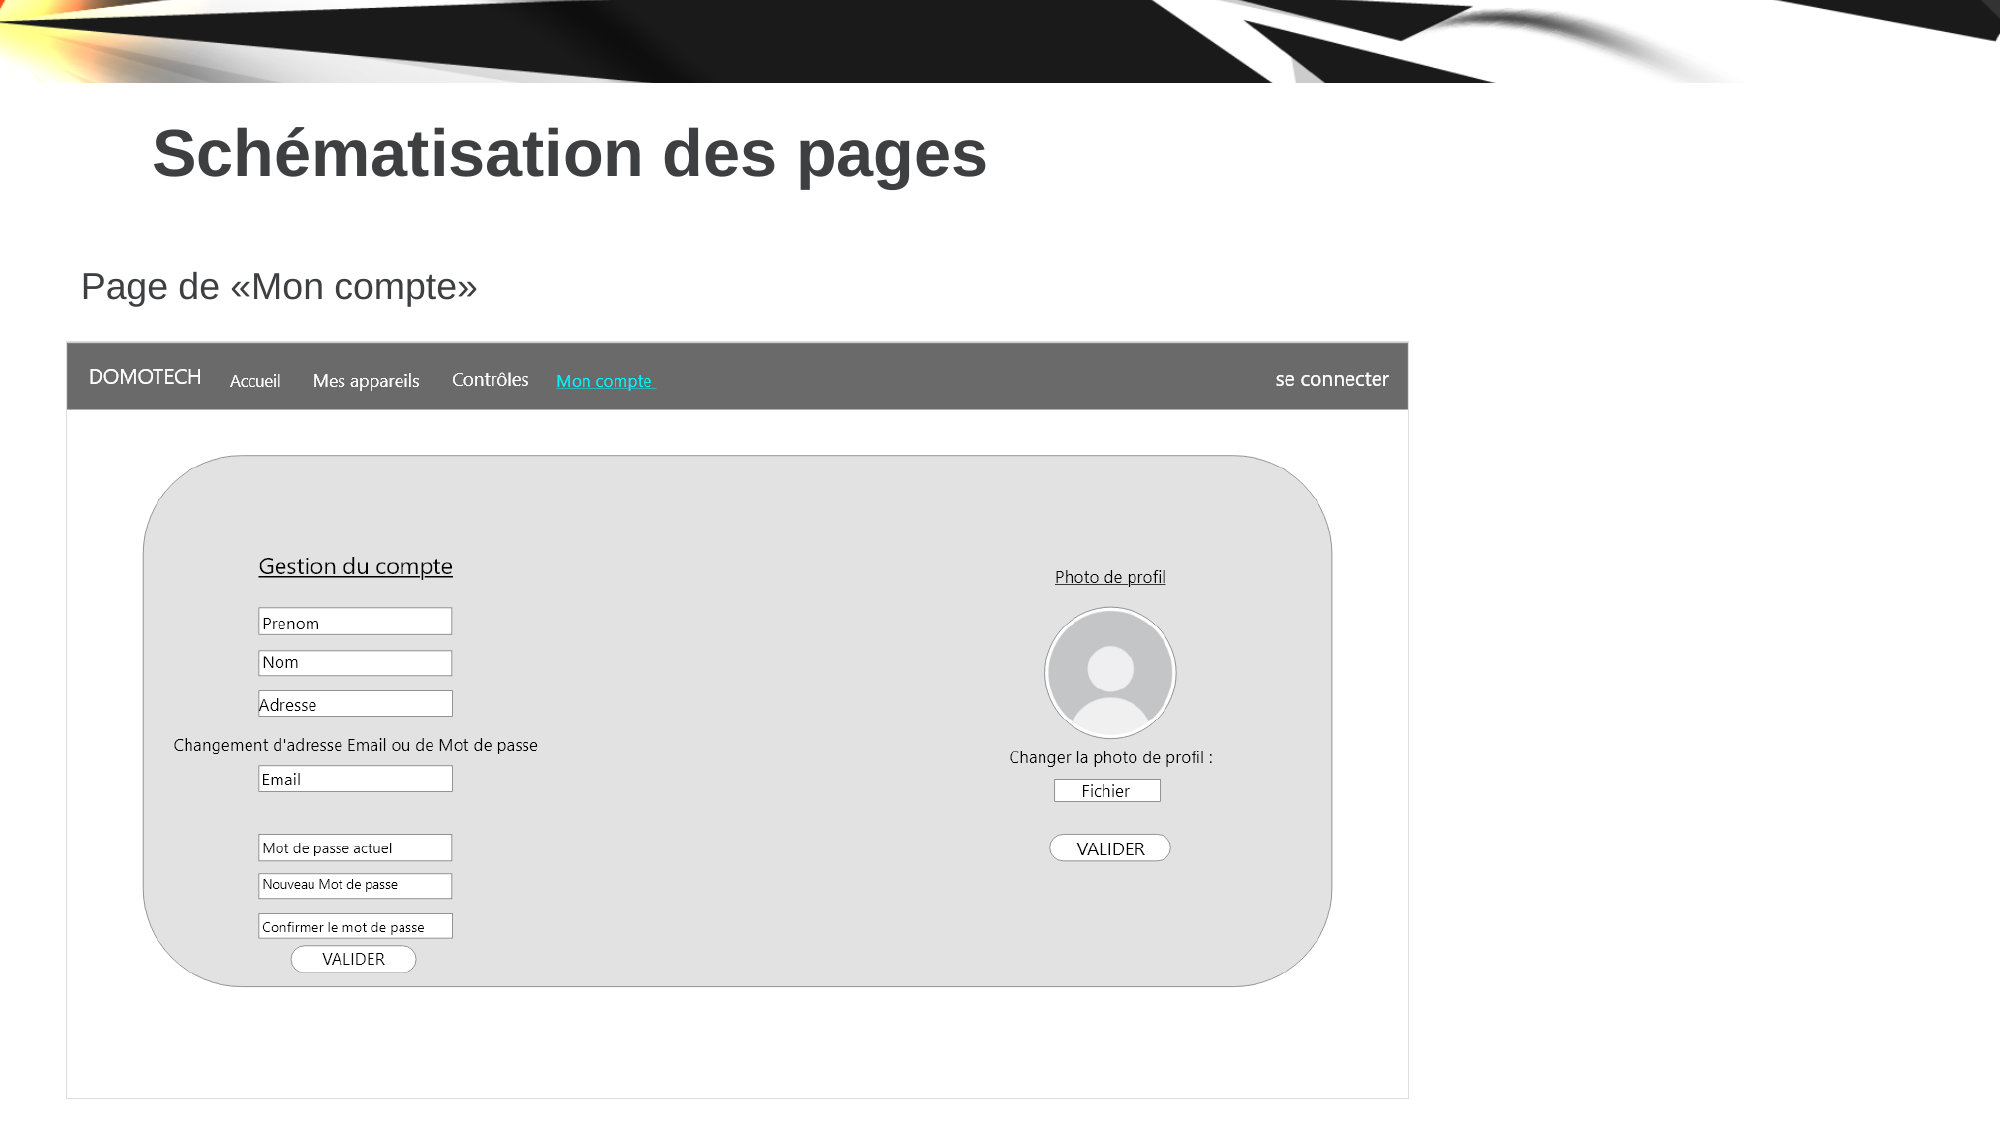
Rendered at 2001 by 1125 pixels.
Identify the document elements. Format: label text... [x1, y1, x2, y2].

title Schématisation des pages [137, 82, 1863, 228]
text_box Page de «Mon compte» [66, 254, 505, 314]
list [66, 341, 1409, 1099]
picture [0, 0, 2000, 83]
